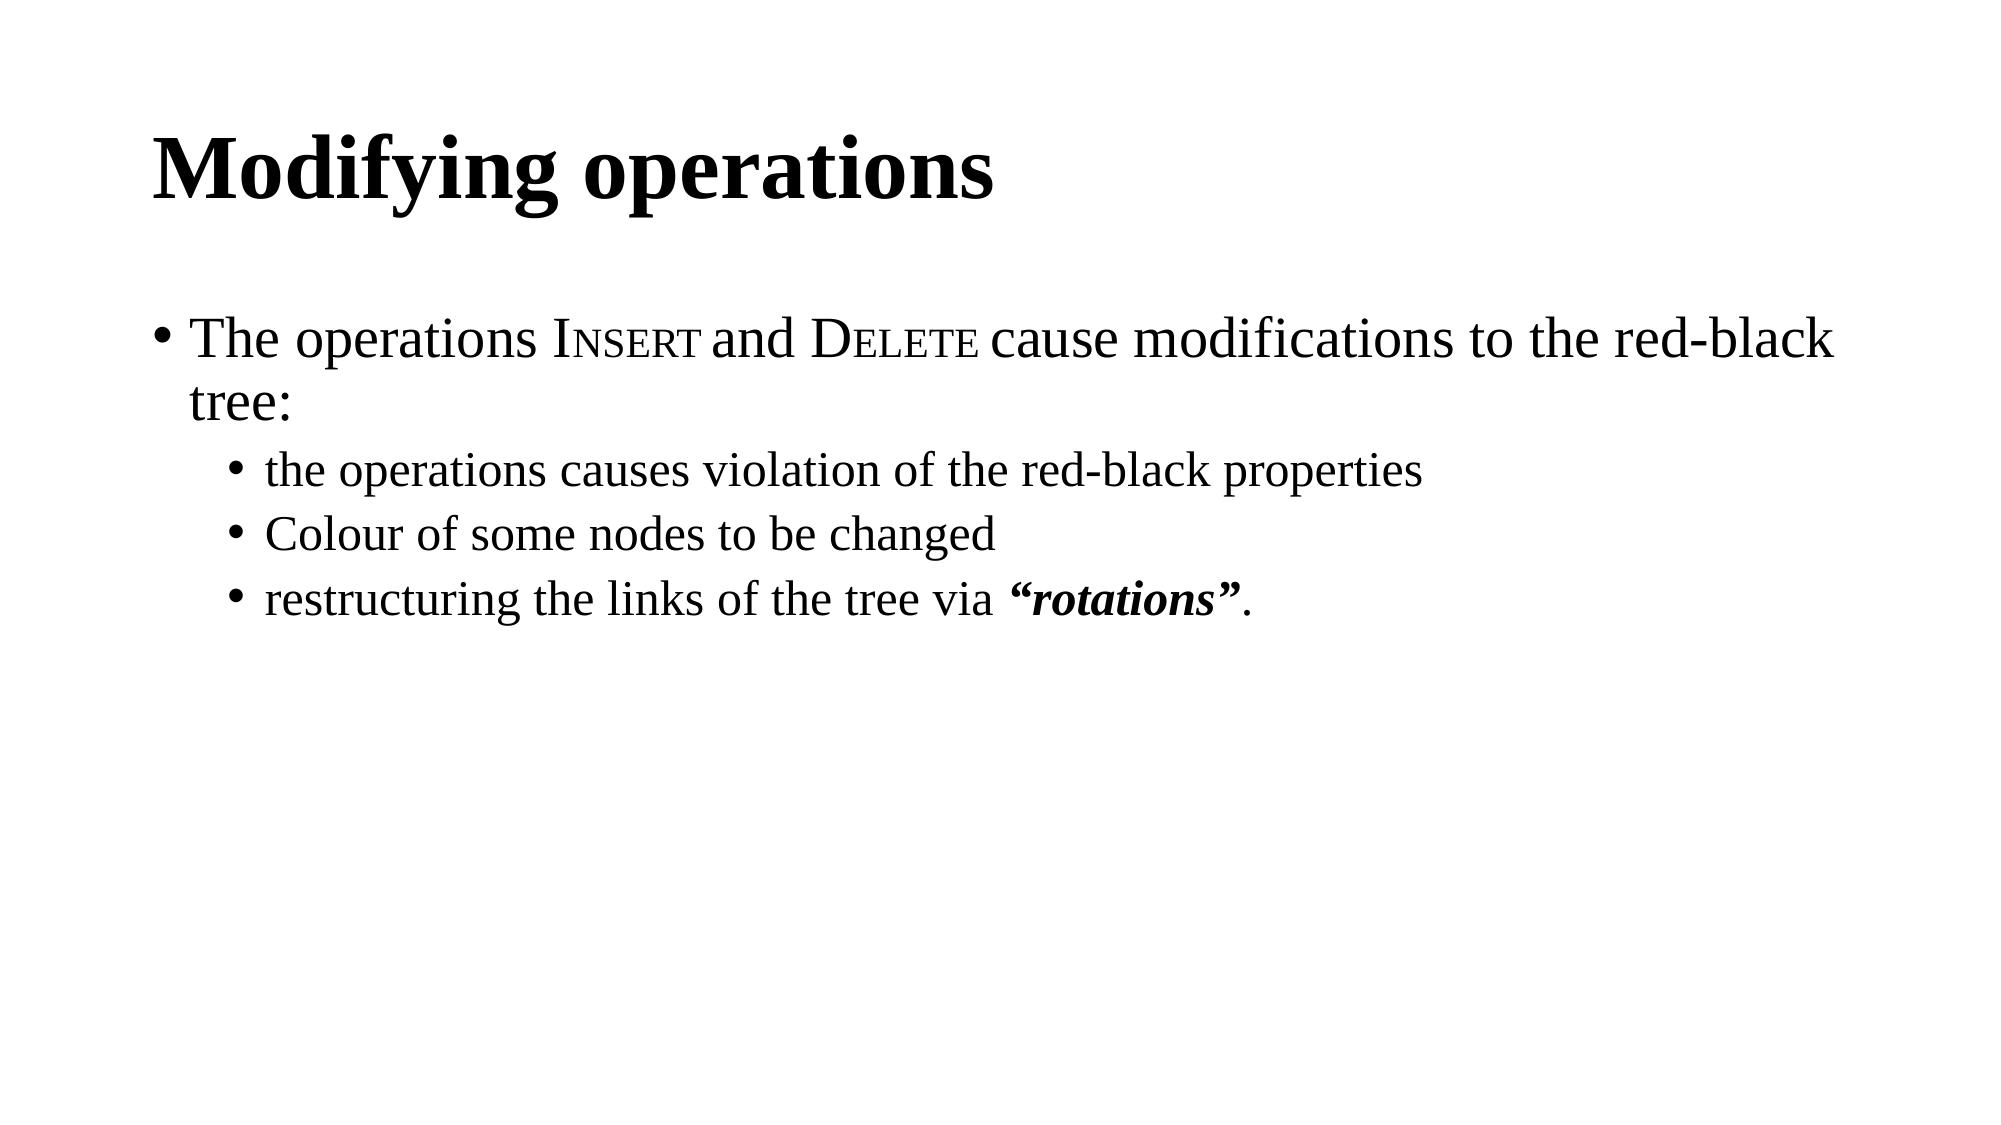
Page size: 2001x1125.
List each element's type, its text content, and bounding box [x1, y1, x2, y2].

list The operations INSERT and DELETE cause modifications to the red-black tree: the operations causes violation of the red-black properties Colour of some nodes to be changed restructuring the links of the tree via “rotations”. [137, 299, 1863, 1014]
title Modifying operations [137, 59, 1863, 278]
